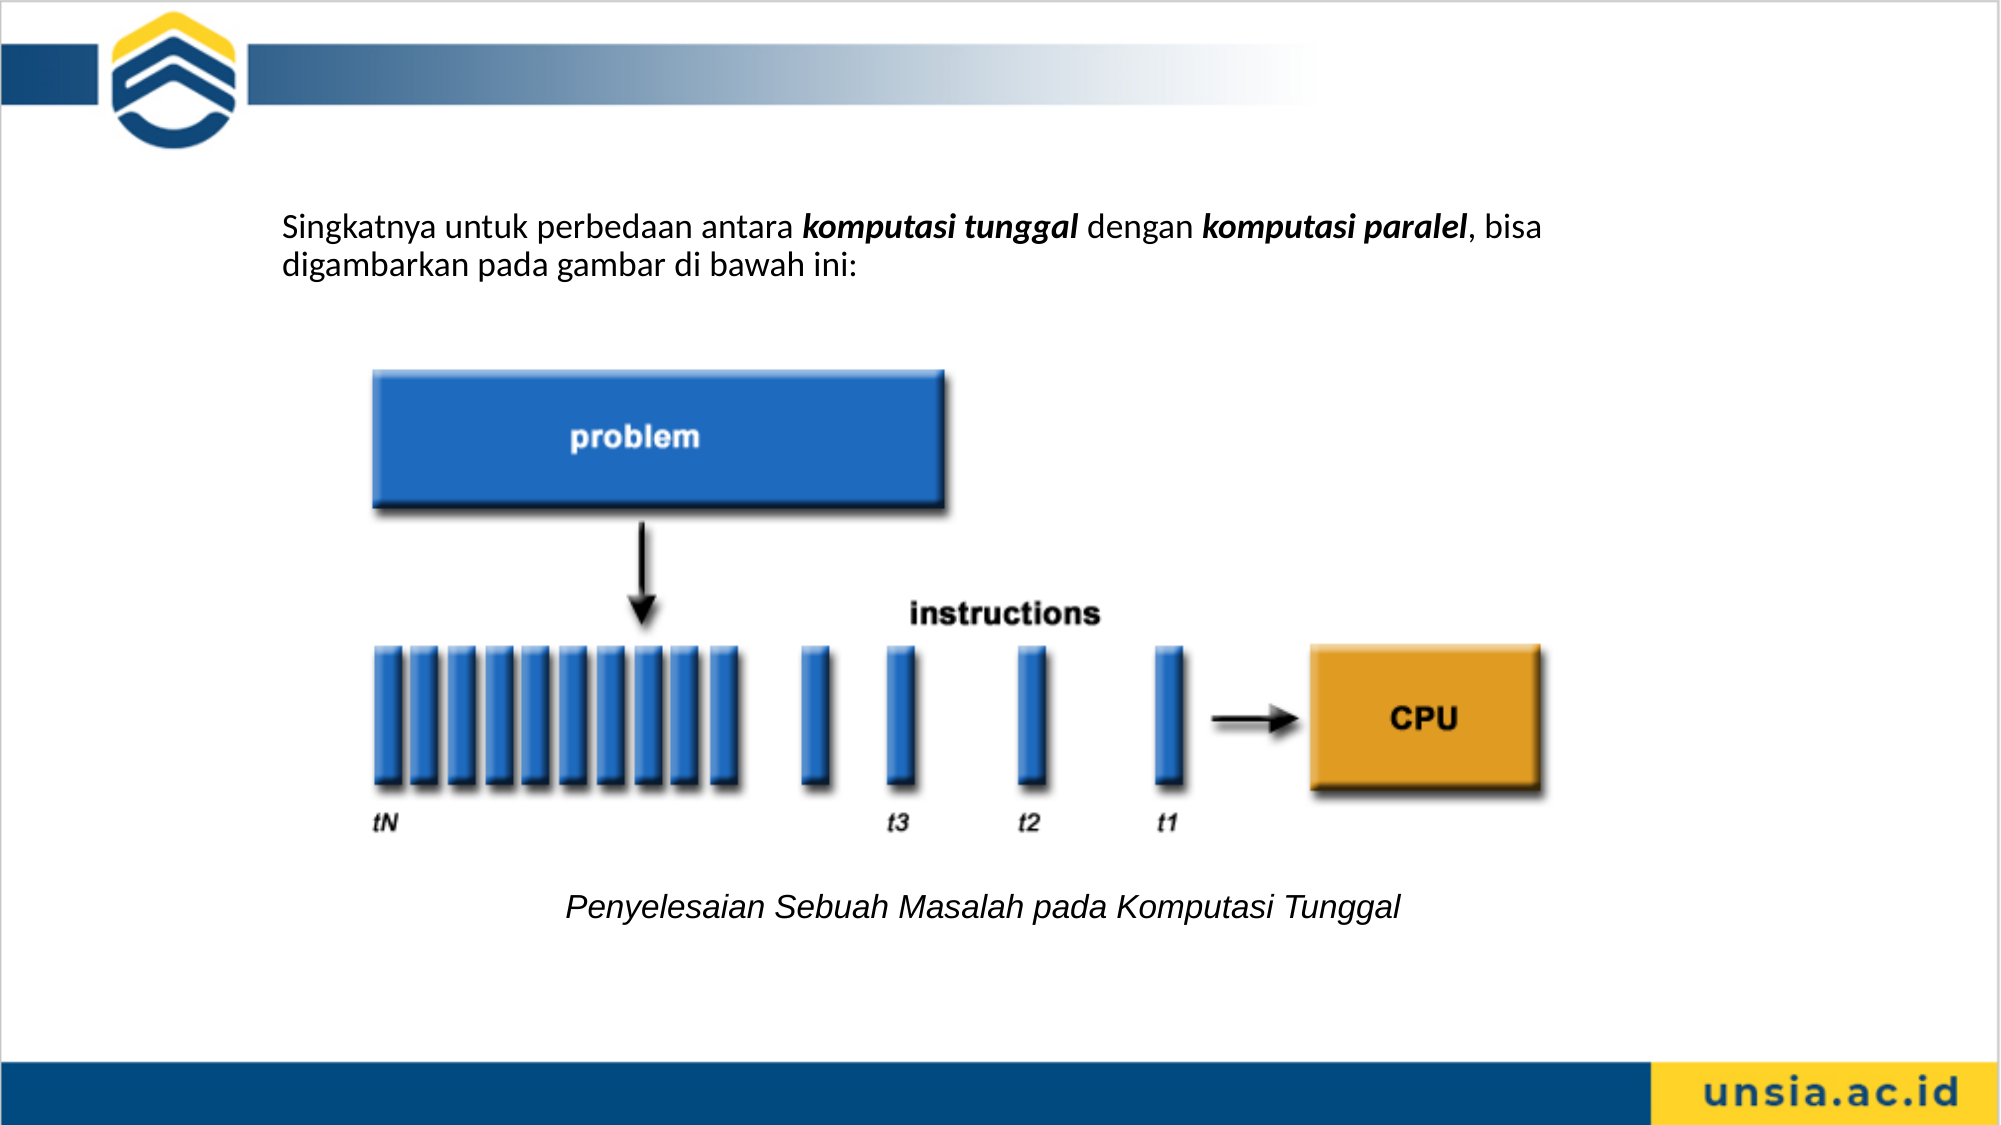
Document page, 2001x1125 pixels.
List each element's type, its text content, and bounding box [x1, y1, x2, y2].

text_box Penyelesaian Sebuah Masalah pada Komputasi Tunggal [550, 878, 1425, 933]
picture [0, 0, 2001, 1125]
list Singkatnya untuk perbedaan antara komputasi tunggal dengan komputasi paralel, bisa digambarkan pada gambar di bawah ini: [266, 200, 1685, 312]
